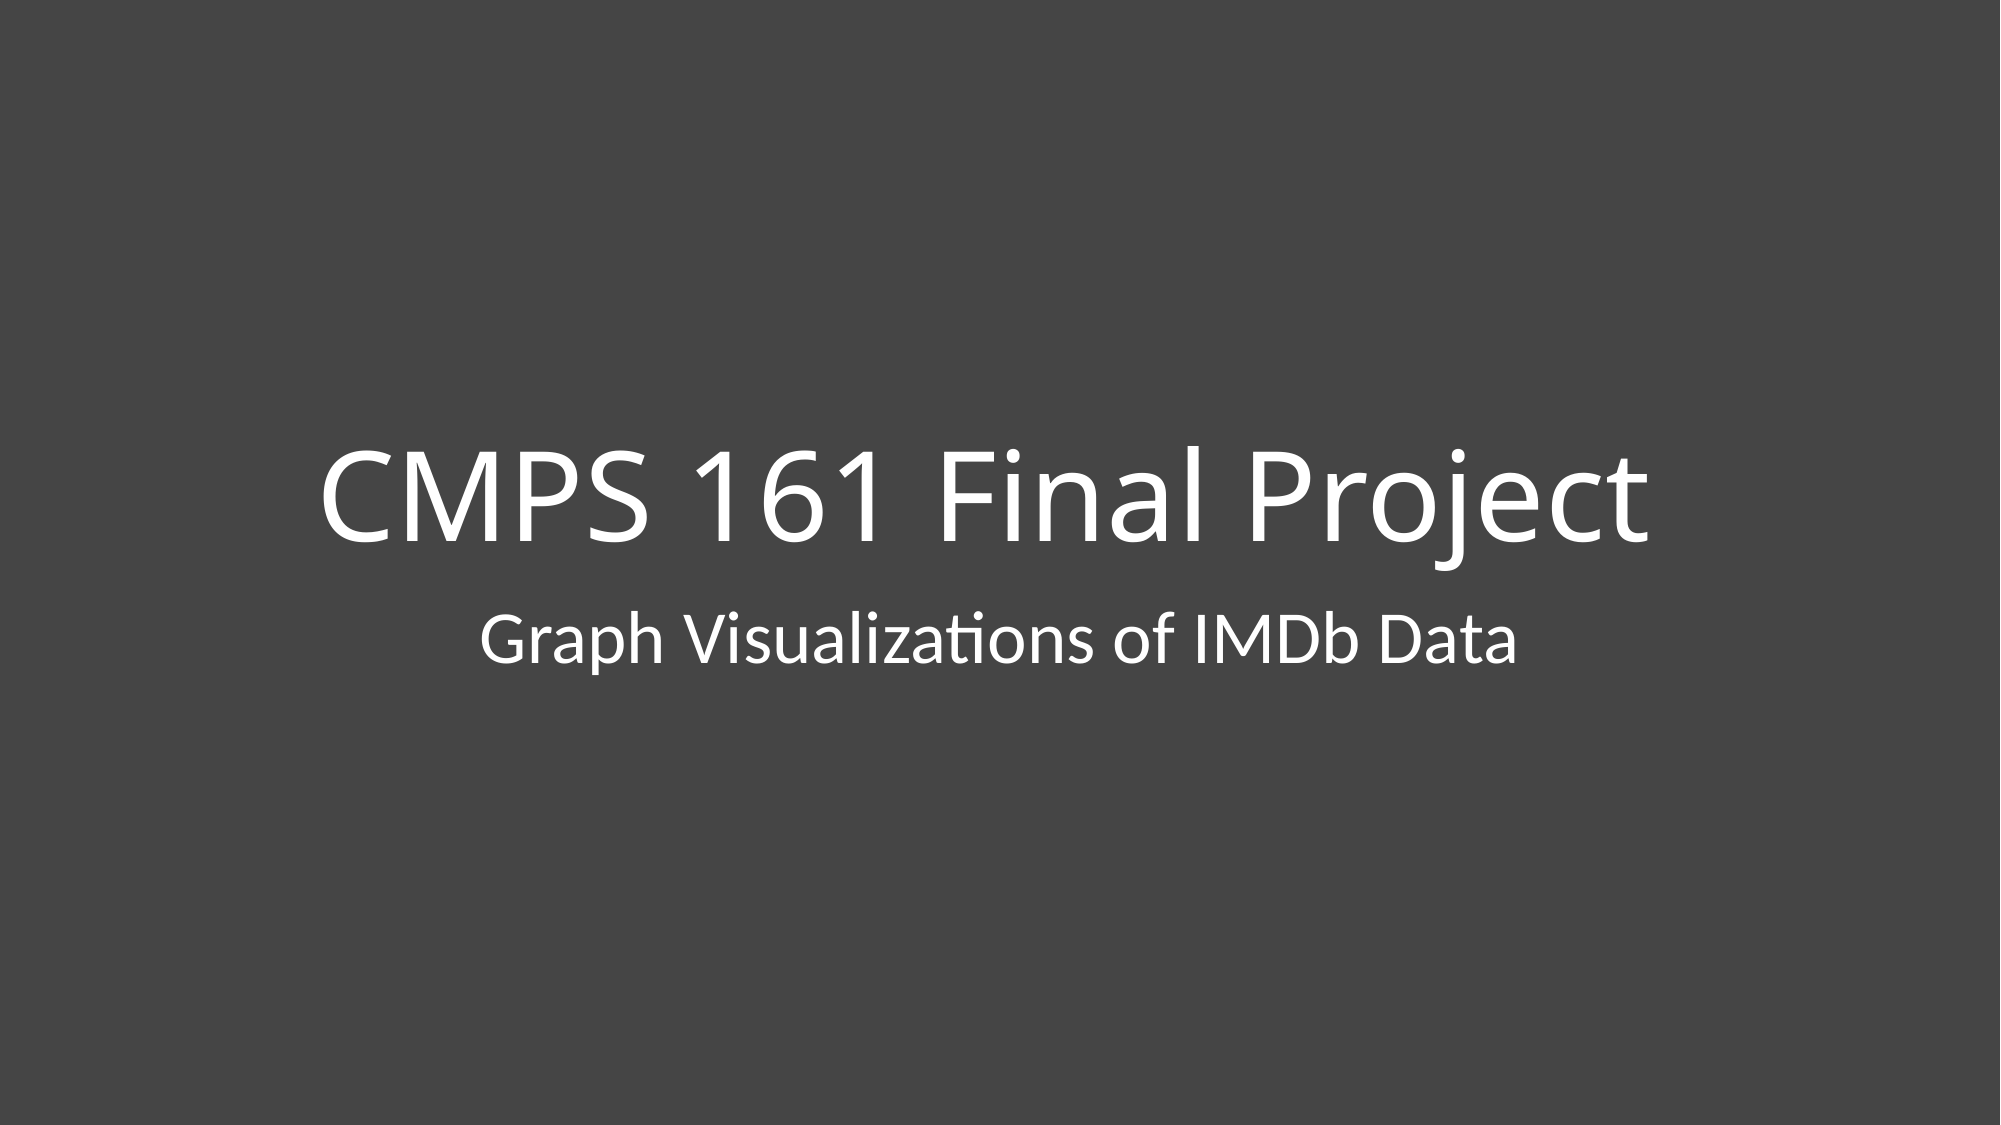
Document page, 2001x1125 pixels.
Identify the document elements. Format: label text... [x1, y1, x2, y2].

title CMPS 161 Final Project [249, 184, 1750, 576]
subtitle Graph Visualizations of IMDb Data [249, 590, 1750, 863]
